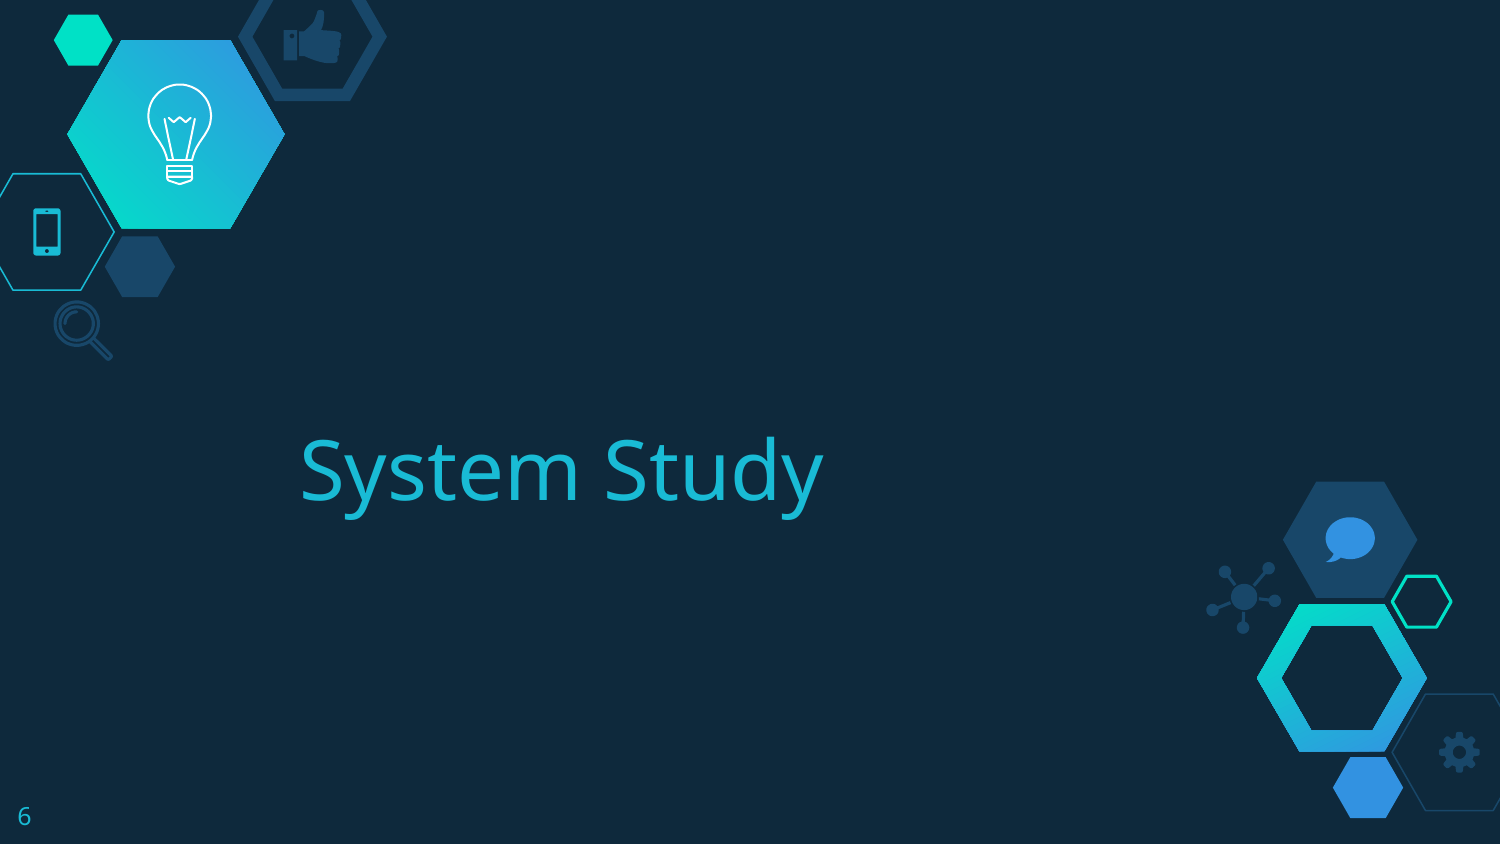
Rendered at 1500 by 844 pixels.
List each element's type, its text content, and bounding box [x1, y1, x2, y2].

title System Study [284, 401, 1096, 528]
slide_number 6 [2, 785, 93, 844]
